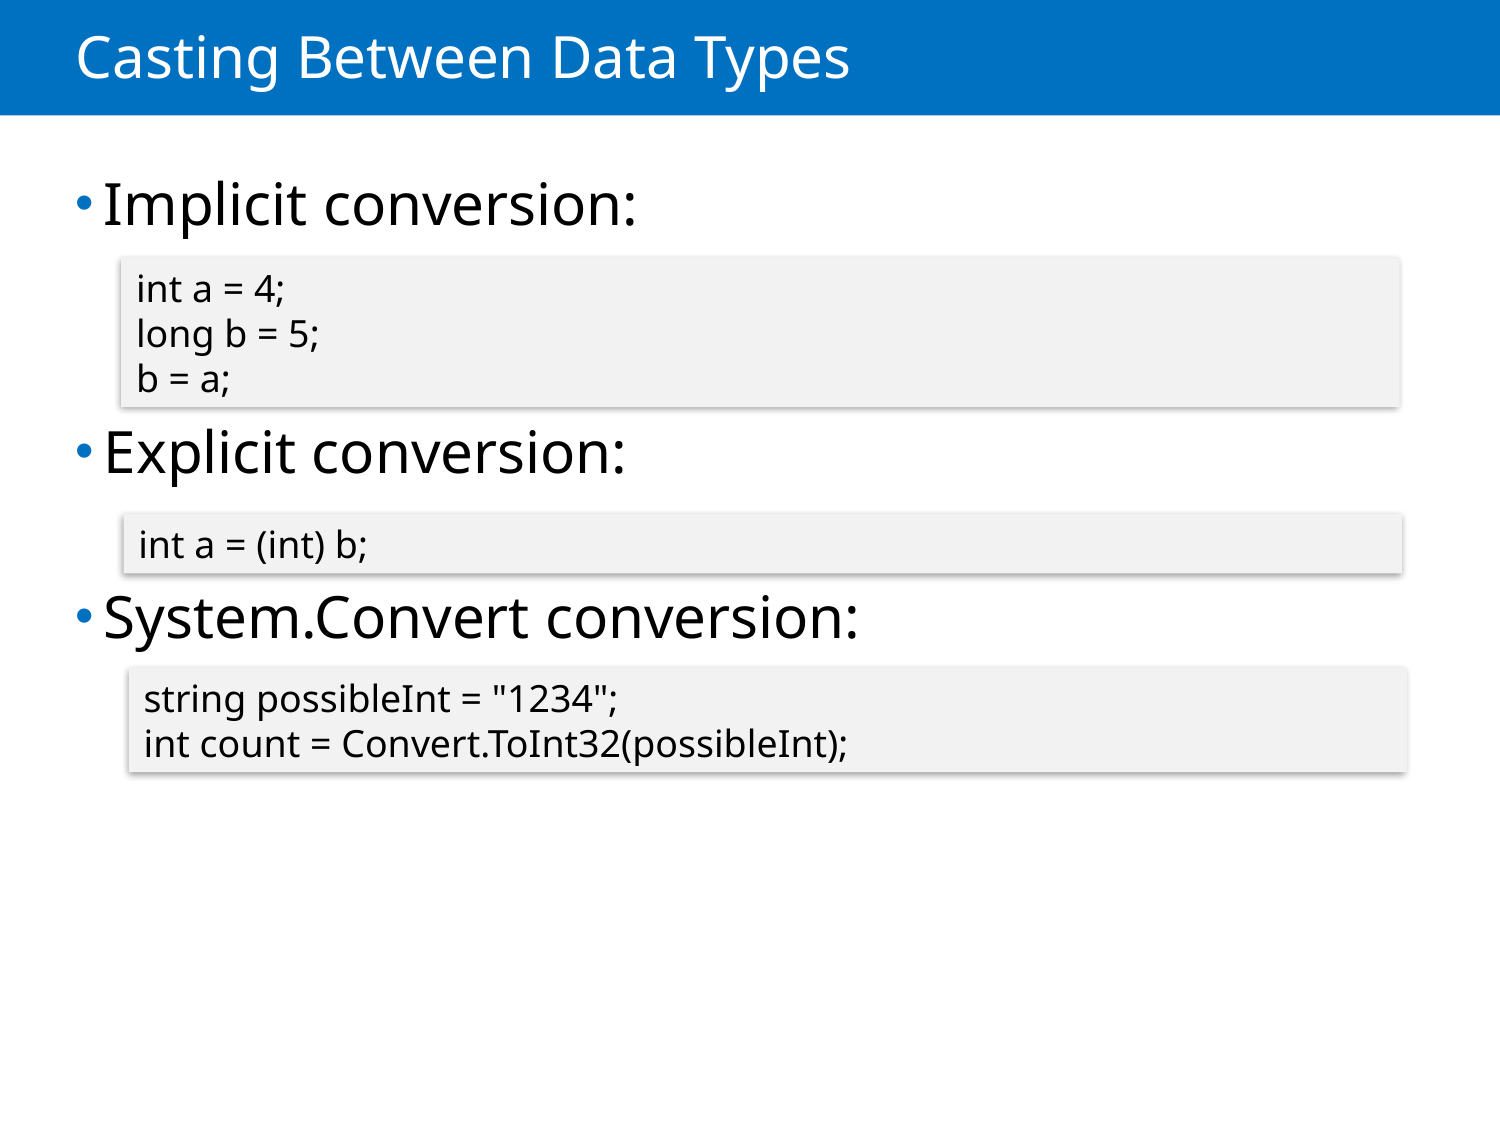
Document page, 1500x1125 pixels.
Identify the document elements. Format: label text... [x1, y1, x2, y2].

text_box int a = 4; long b = 5; b = a; [120, 257, 1400, 408]
list Implicit conversion: Explicit conversion: System.Convert conversion: [74, 167, 1408, 1013]
title Casting Between Data Types [75, 0, 1351, 122]
text_box string possibleInt = "1234"; int count = Convert.ToInt32(possibleInt); [128, 667, 1408, 773]
text_box int a = (int) b; [123, 513, 1403, 574]
